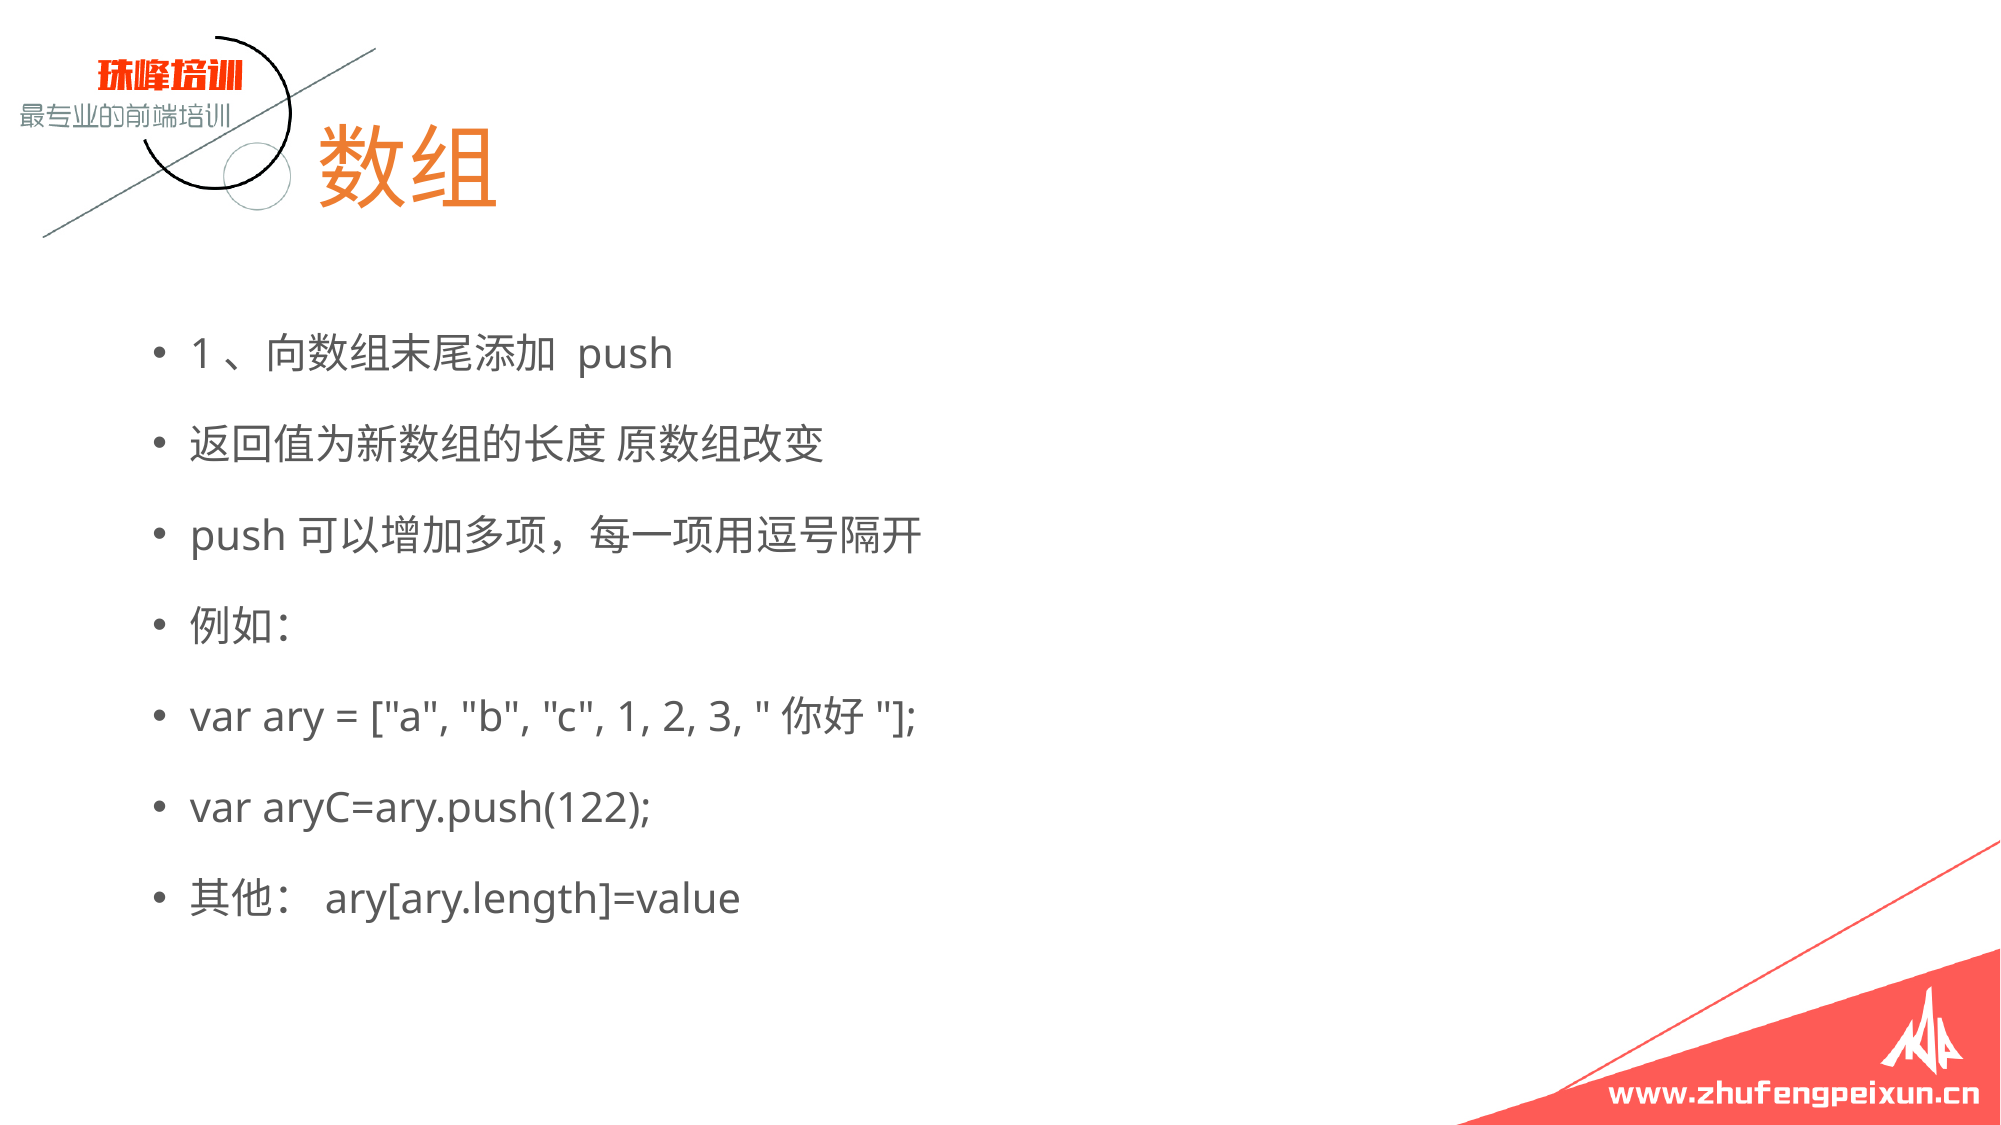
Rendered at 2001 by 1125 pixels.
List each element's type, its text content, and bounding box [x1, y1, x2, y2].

title 数组 [302, 114, 1799, 248]
list 1、向数组末尾添加 push 返回值为新数组的长度 原数组改变 push可以增加多项，每一项用逗号隔开 例如： var ary = ["a", "b", "c", 1, 2, 3, "你好"]; var aryC=ary.push(122); 其他：ary[ary.length]=value [137, 299, 1863, 1014]
picture [1437, 796, 2001, 1125]
picture [18, 36, 376, 238]
